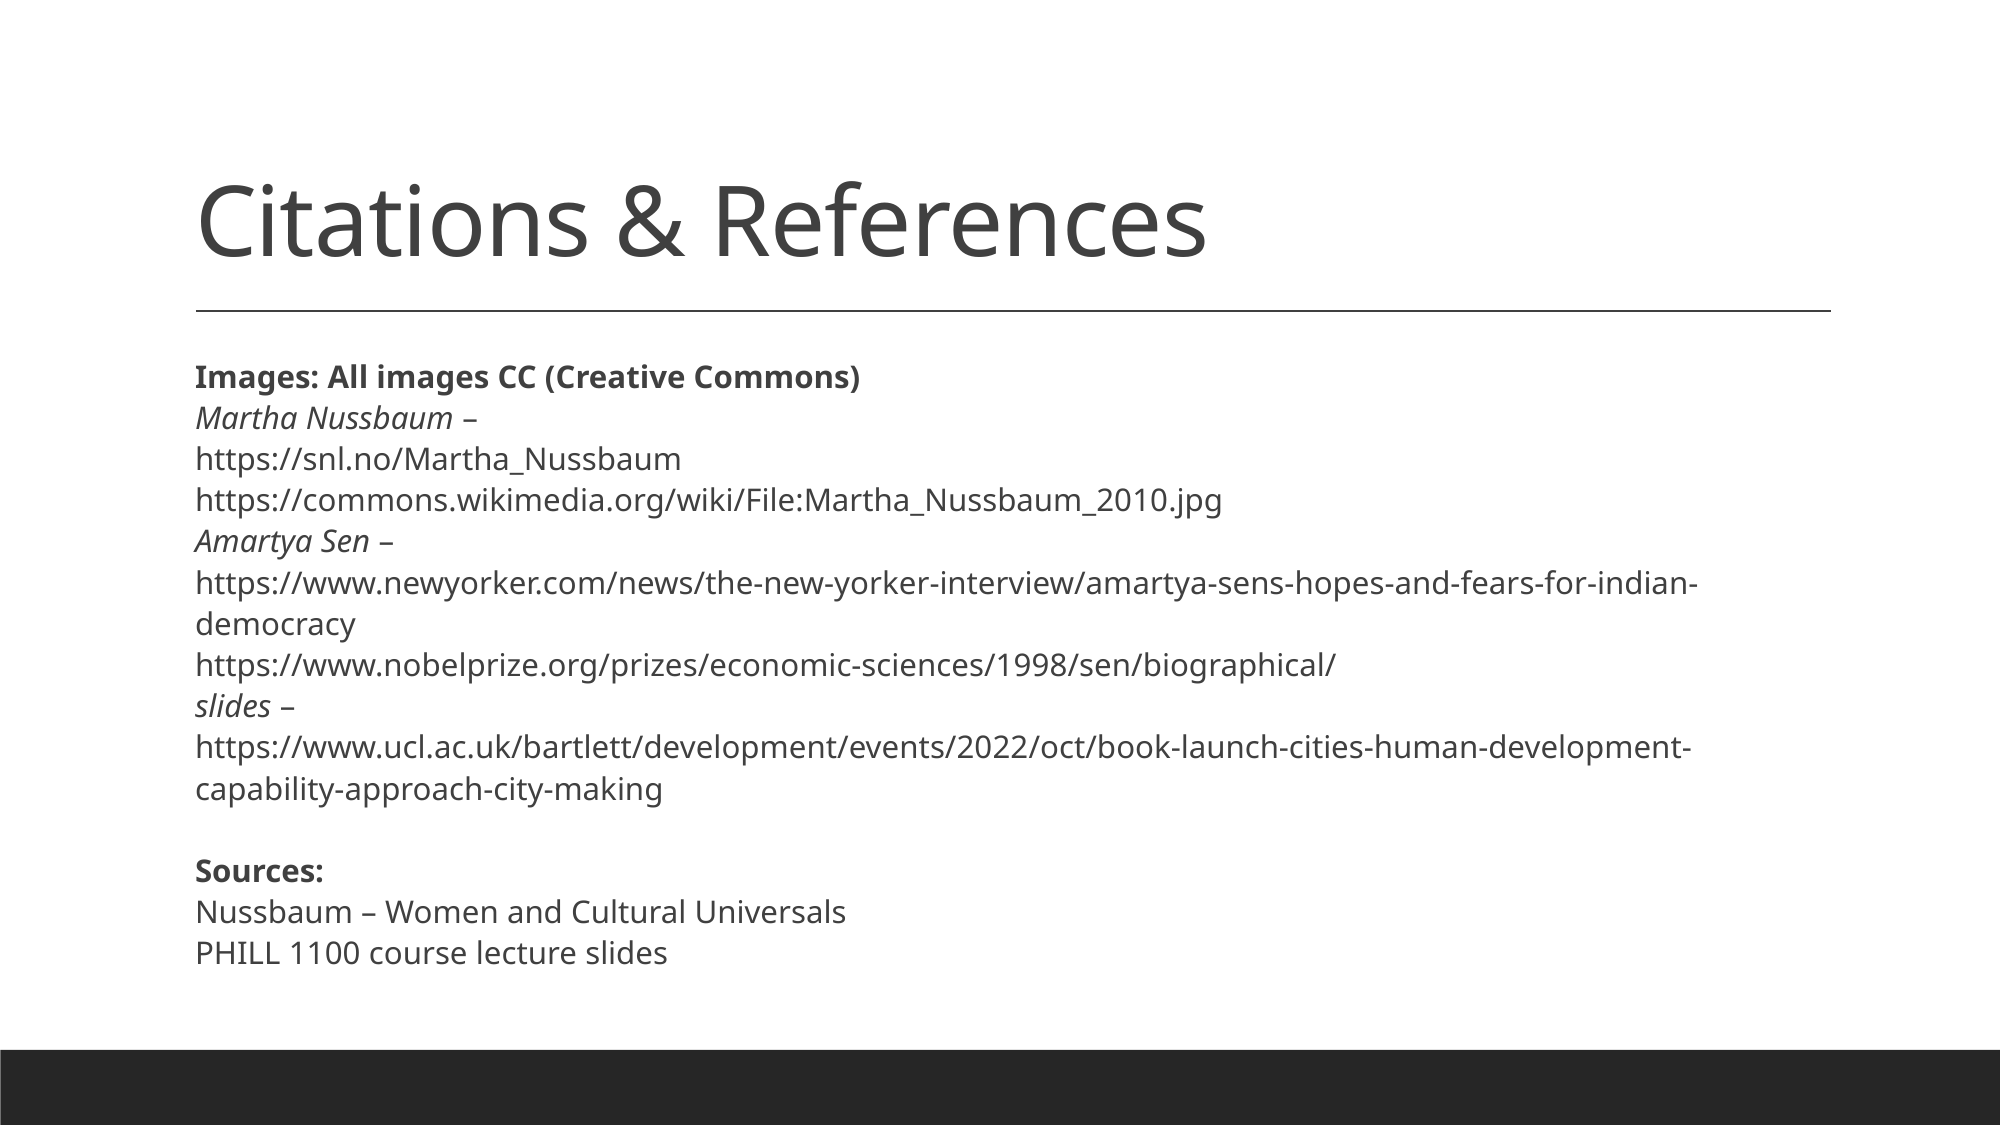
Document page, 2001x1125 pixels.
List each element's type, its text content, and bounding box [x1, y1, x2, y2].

title Citations & References [180, 47, 1830, 285]
list Images: All images CC (Creative Commons) Martha Nussbaum – https://snl.no/Martha_Nussbaum https://commons.wikimedia.org/wiki/File:Martha_Nussbaum_2010.jpg Amartya Sen – https://www.newyorker.com/news/the-new-yorker-interview/amartya-sens-hopes-and-fears-for-indian-democracy https://www.nobelprize.org/prizes/economic-sciences/1998/sen/biographical/ slides – https://www.ucl.ac.uk/bartlett/development/events/2022/oct/book-launch-cities-human-development-capability-approach-city-making Sources: Nussbaum – Women and Cultural Universals PHILL 1100 course lecture slides [180, 345, 1830, 963]
